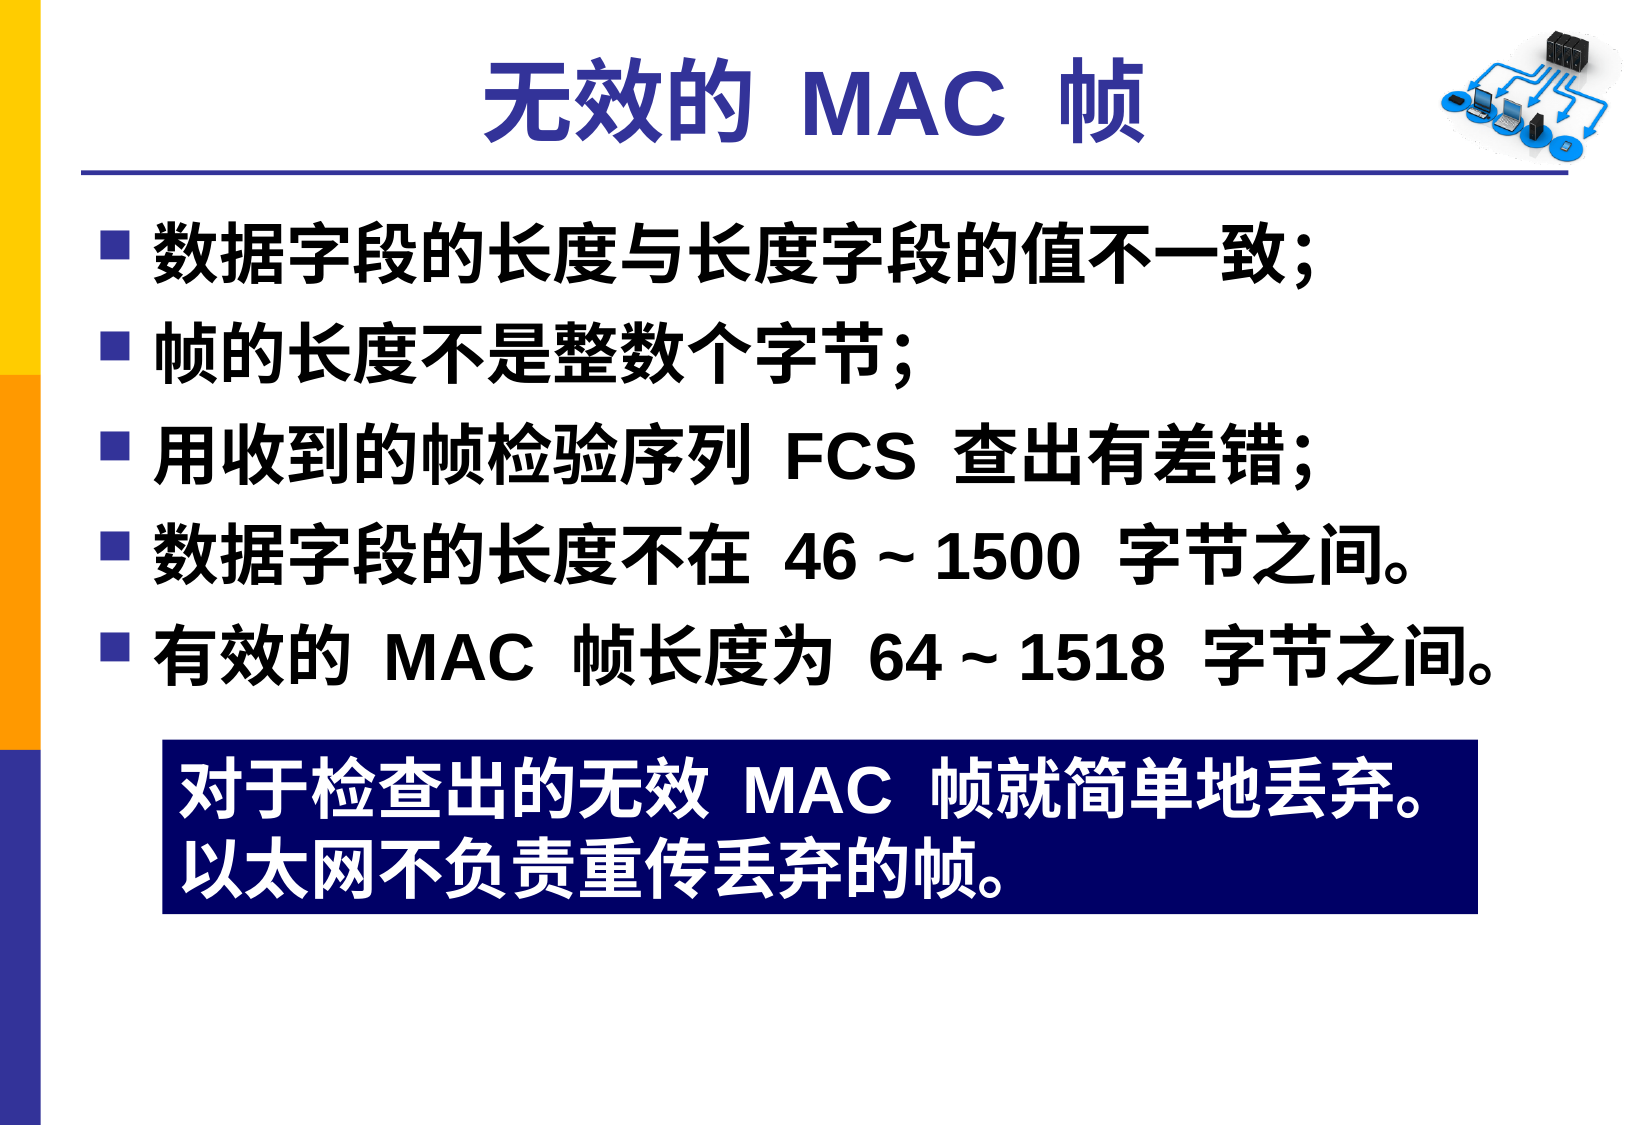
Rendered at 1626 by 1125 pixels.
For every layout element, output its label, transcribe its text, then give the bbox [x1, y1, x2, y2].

list 数据字段的长度与长度字段的值不一致； 帧的长度不是整数个字节； 用收到的帧检验序列 FCS 查出有差错； 数据字段的长度不在 46 ~ 1500 字节之间。 有效的 MAC 帧长度为 64 ~ 1518 字节之间。 [81, 196, 1569, 1006]
title 无效的 MAC 帧 [81, 30, 1569, 161]
text_box 对于检查出的无效 MAC 帧就简单地丢弃。以太网不负责重传丢弃的帧。 [162, 739, 1478, 915]
picture [1438, 30, 1624, 165]
